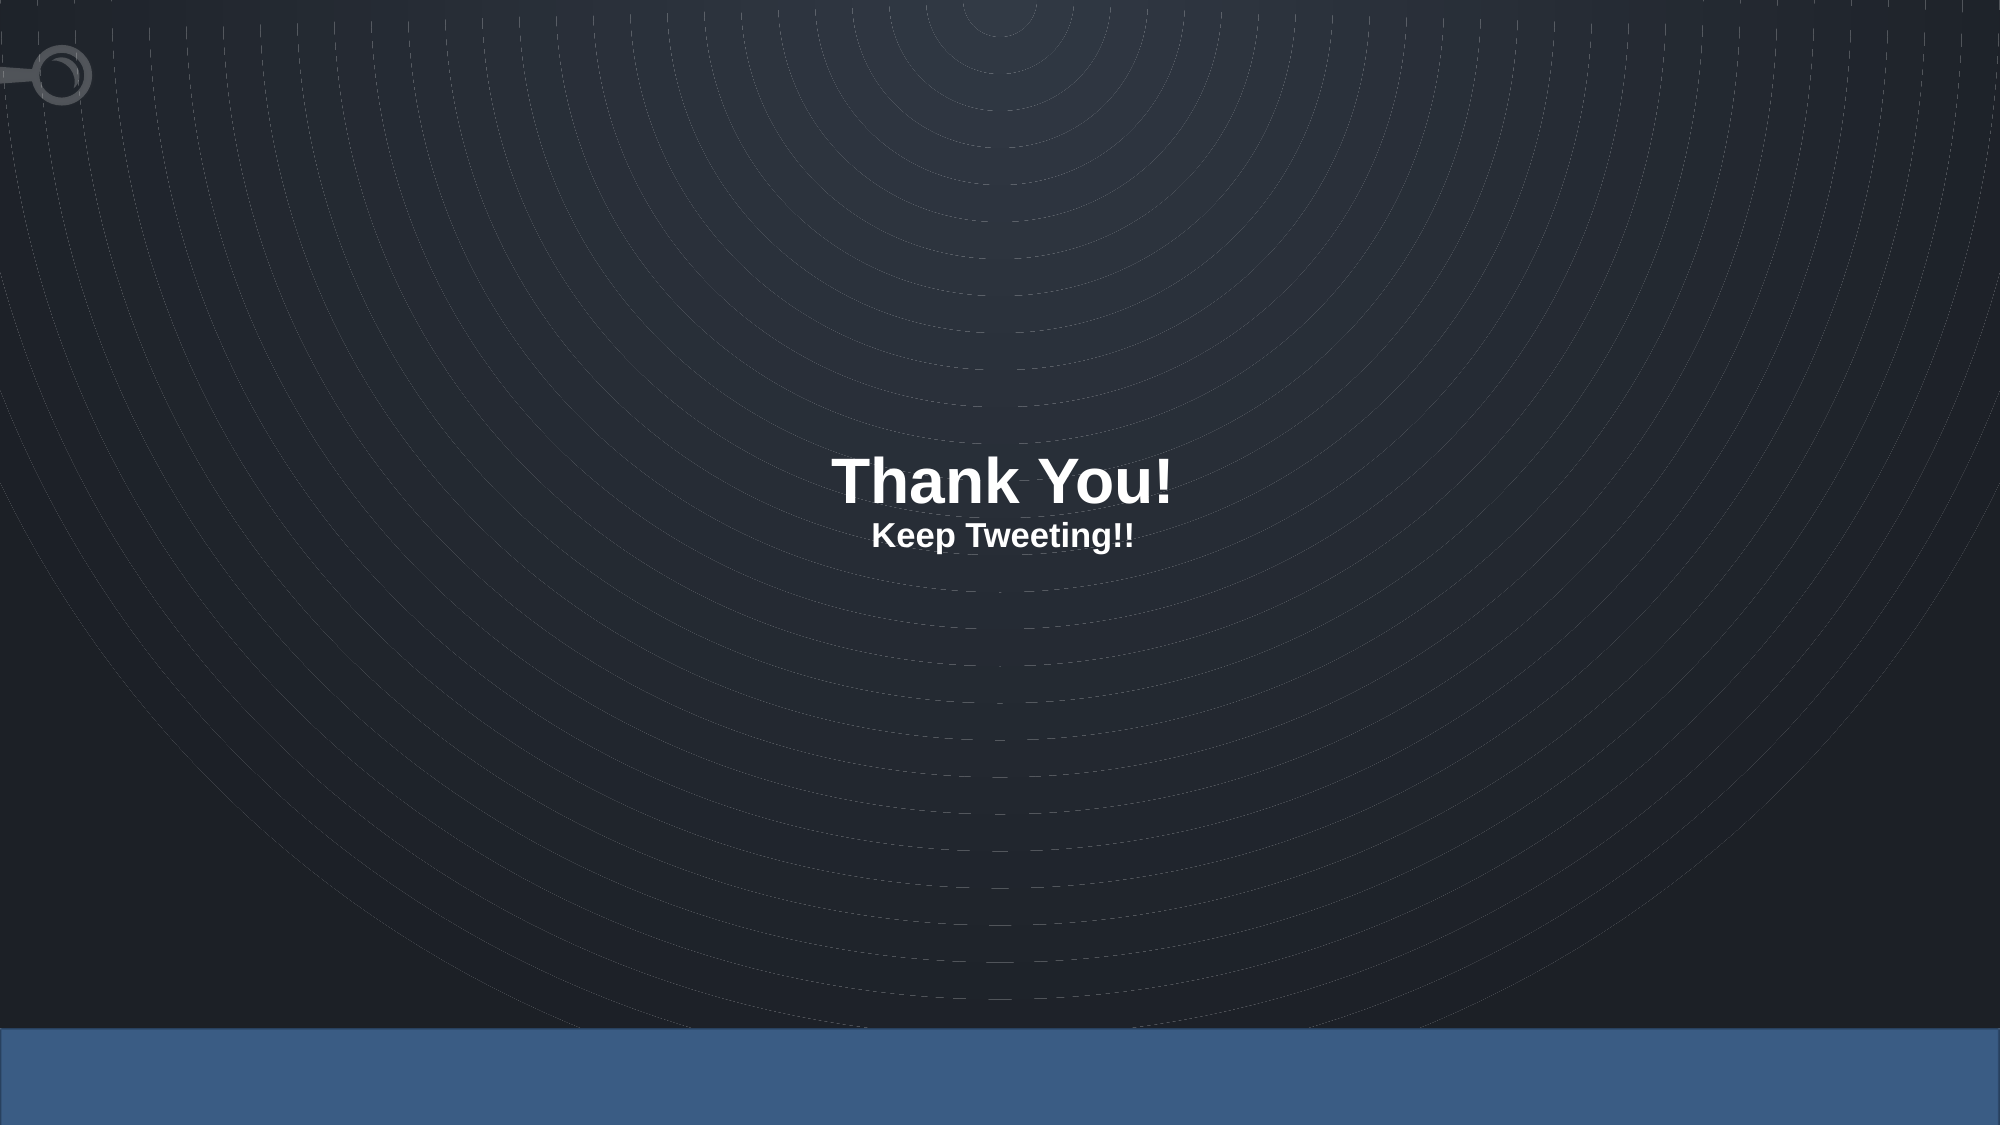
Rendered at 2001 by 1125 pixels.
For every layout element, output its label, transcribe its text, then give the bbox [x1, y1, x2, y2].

title Thank You! Keep Tweeting!! [133, 441, 1859, 563]
picture [0, 1028, 2000, 1125]
